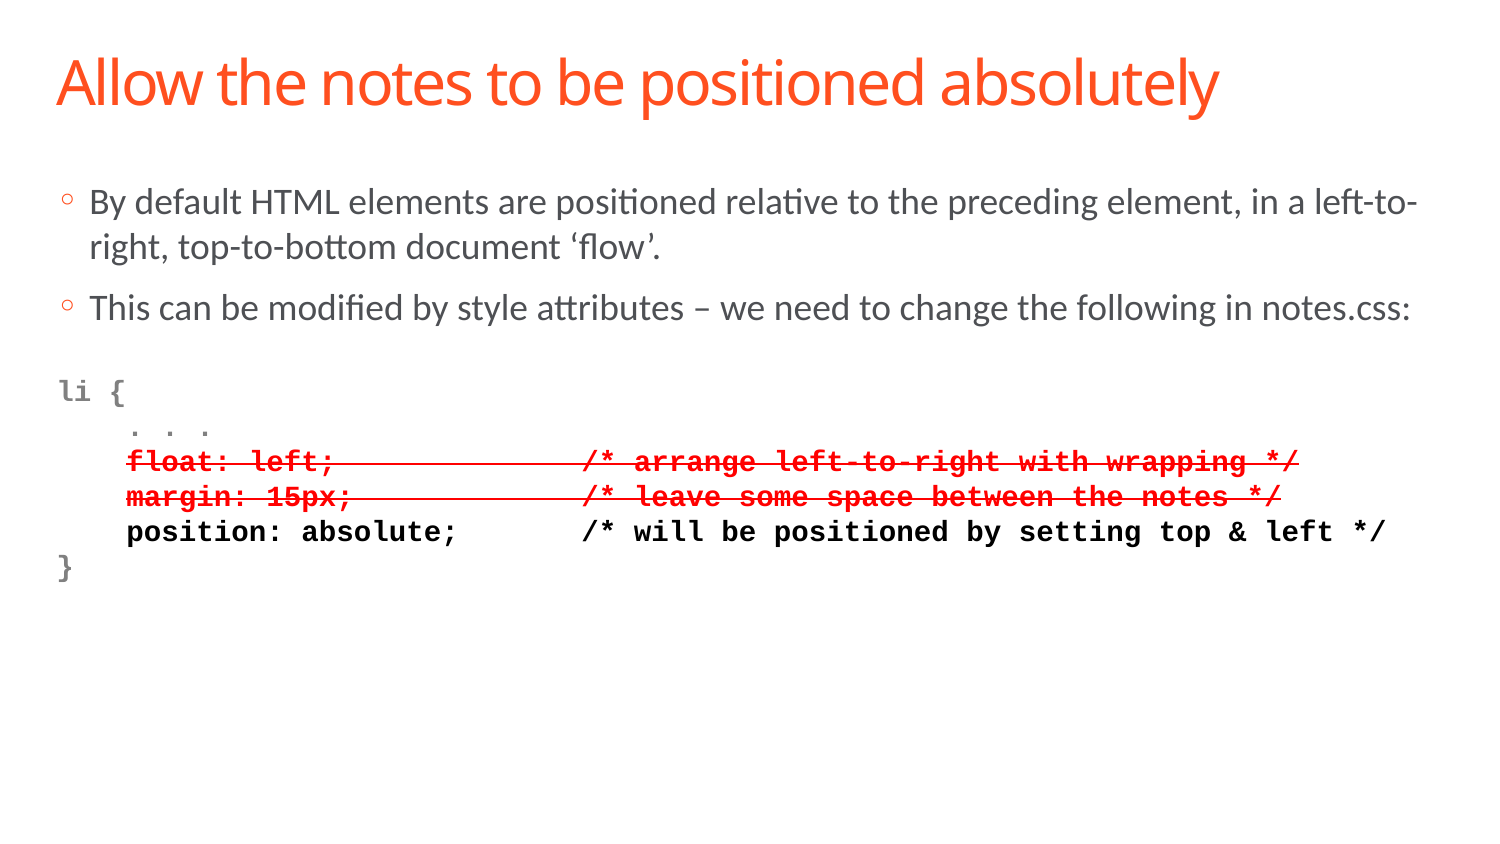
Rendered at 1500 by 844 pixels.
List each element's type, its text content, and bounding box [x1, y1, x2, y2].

title Allow the notes to be positioned absolutely [56, 51, 1444, 147]
list By default HTML elements are positioned relative to the preceding element, in a left-to-right, top-to-bottom document ‘flow’. This can be modified by style attributes – we need to change the following in notes.css: li { . . . float: left; /* arrange left-to-right with wrapping */ margin: 15px; /* leave some space between the notes */ position: absolute; /* will be positioned by setting top & left */ } [56, 147, 1444, 732]
